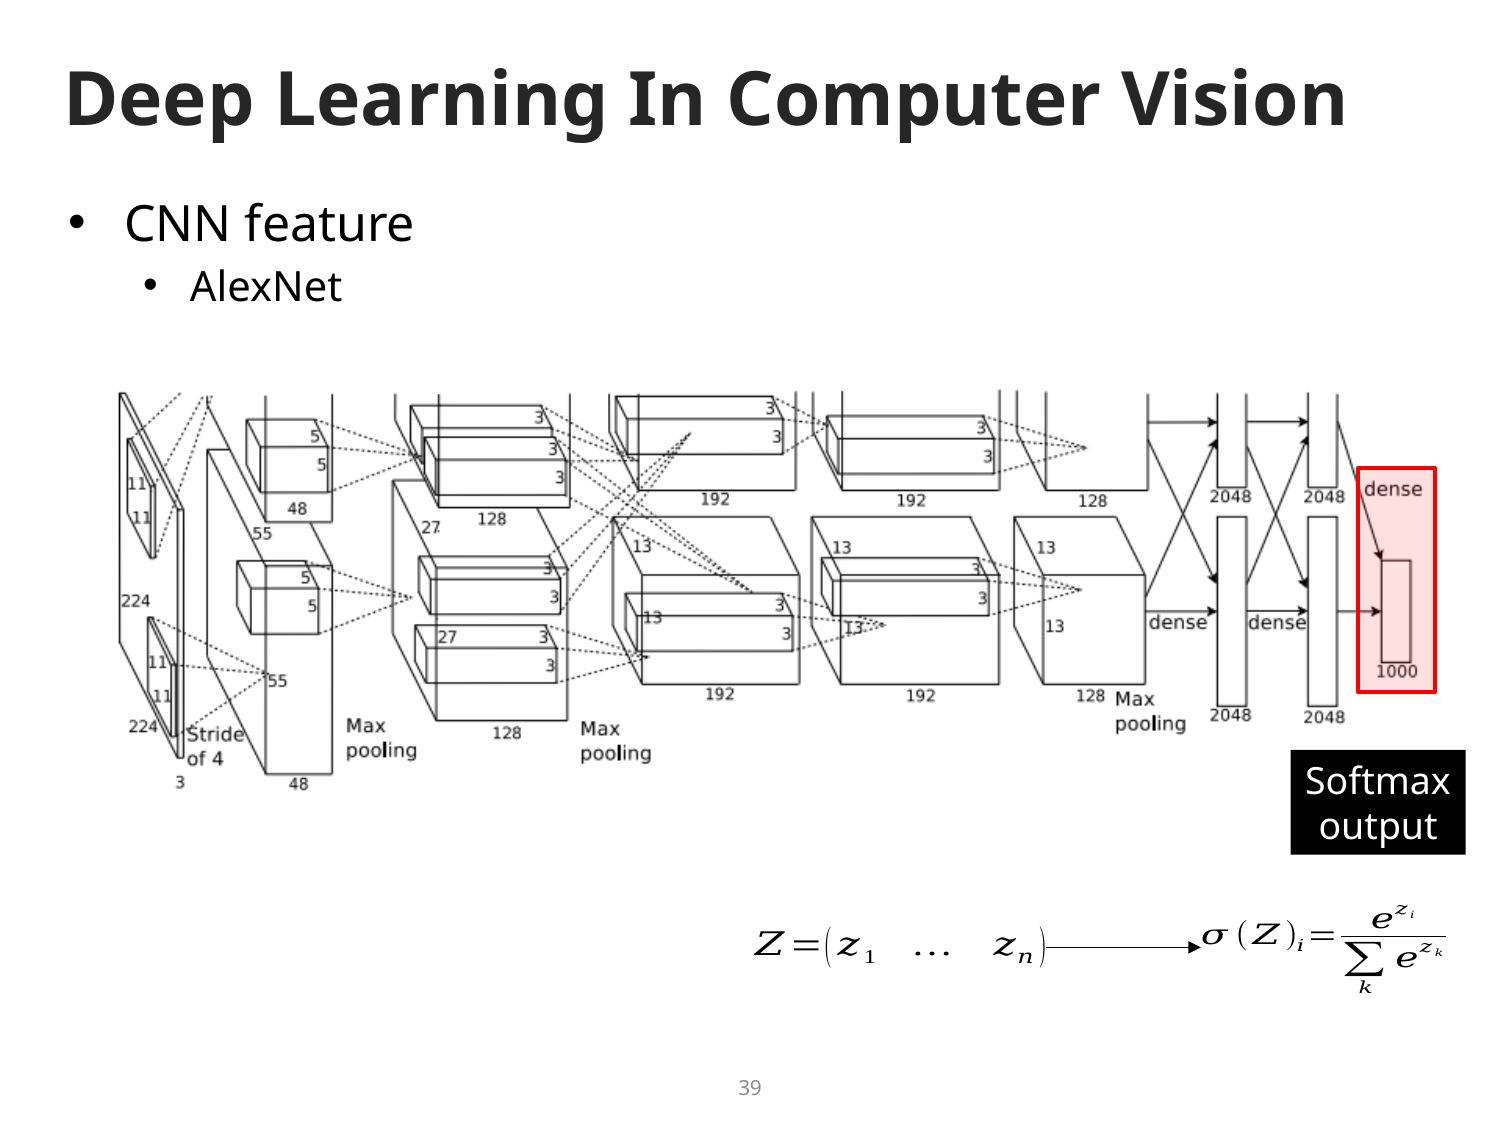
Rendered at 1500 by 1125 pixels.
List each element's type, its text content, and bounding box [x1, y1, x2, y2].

slide_number 39 [575, 1058, 925, 1119]
text_box Softmax output [1290, 749, 1466, 855]
title Deep Learning In Computer Vision [48, 41, 1456, 149]
list CNN feature AlexNet [53, 183, 1447, 1047]
picture [94, 349, 1450, 804]
